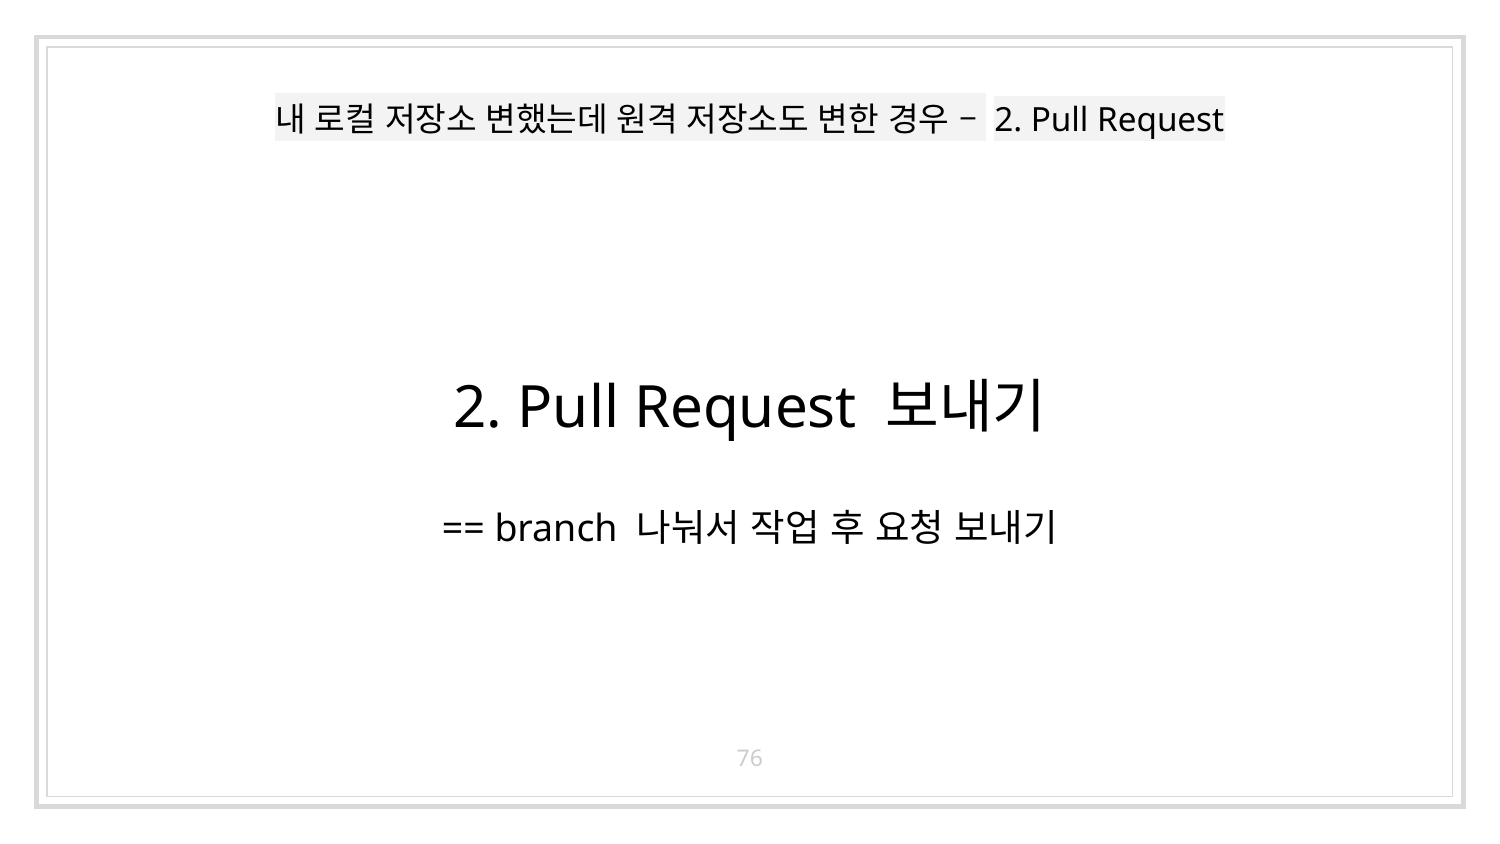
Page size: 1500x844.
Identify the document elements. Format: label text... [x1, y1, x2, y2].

slide_number 76 [705, 725, 795, 790]
title 내 로컬 저장소 변했는데 원격 저장소도 변한 경우 – 2. Pull Request [63, 55, 1437, 181]
text_box == branch 나눠서 작업 후 요청 보내기 [190, 489, 1310, 624]
text_box 2. Pull Request 보내기 [190, 354, 1310, 489]
